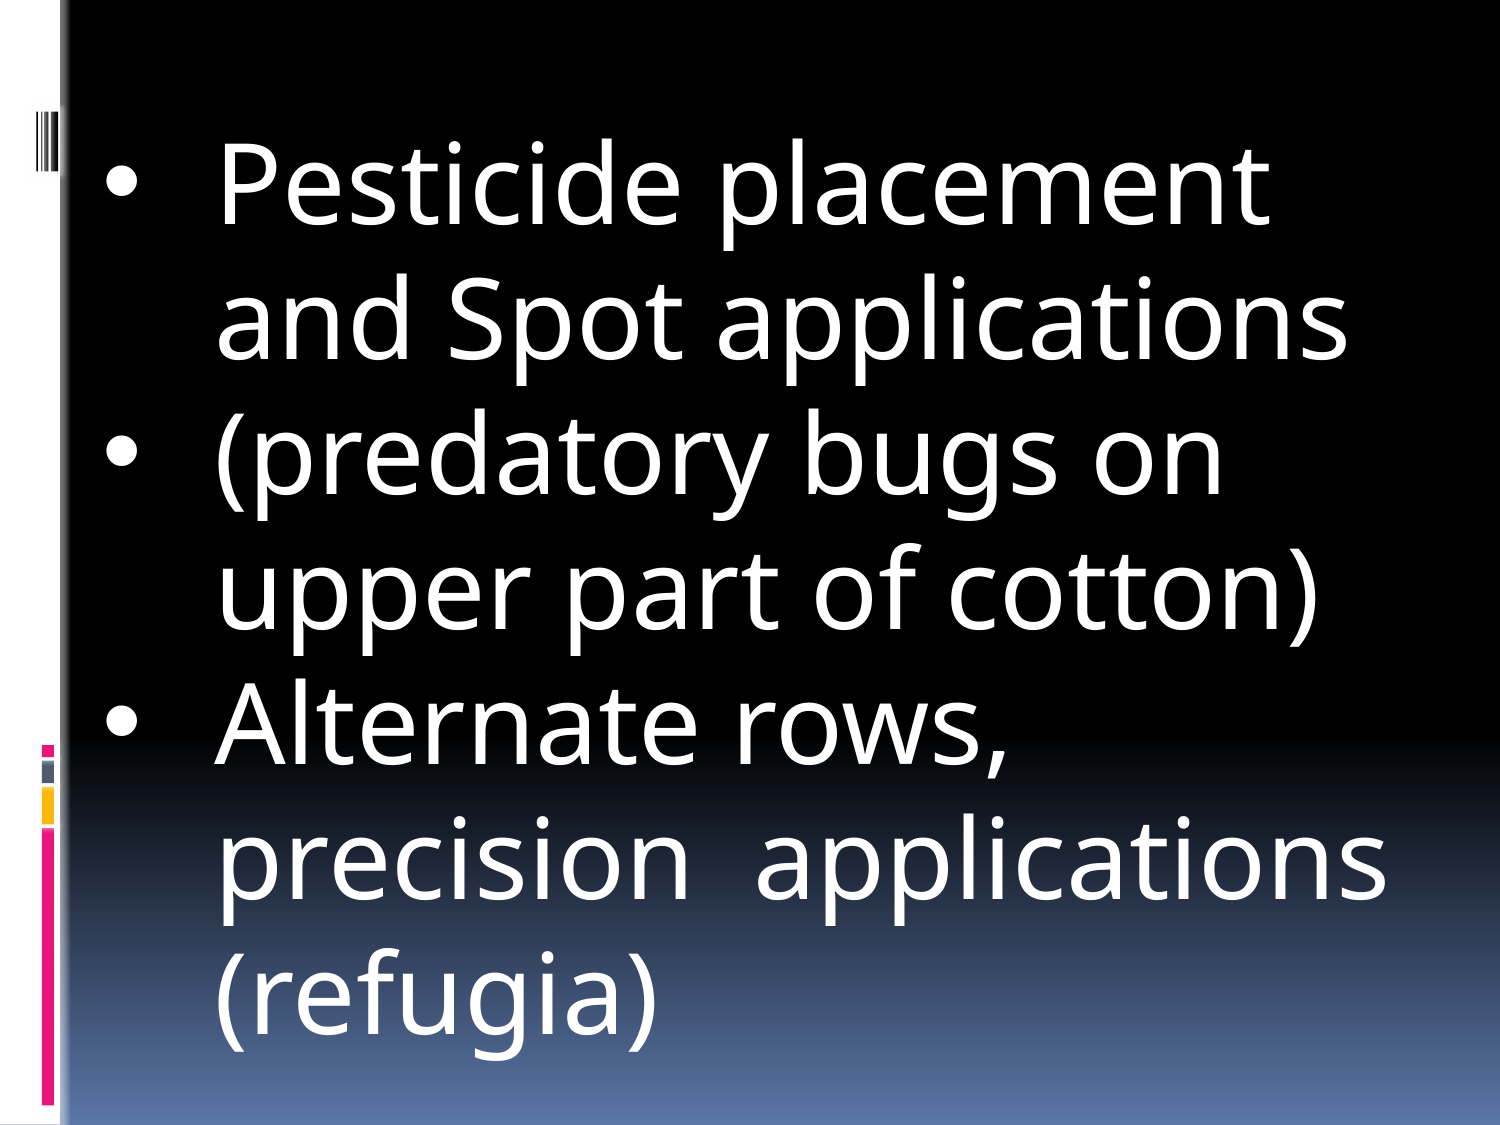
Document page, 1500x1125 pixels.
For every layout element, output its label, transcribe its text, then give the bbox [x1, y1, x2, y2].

text_box Pesticide placement and Spot applications (predatory bugs on upper part of cotton) Alternate rows, precision applications (refugia) [87, 104, 1475, 1065]
